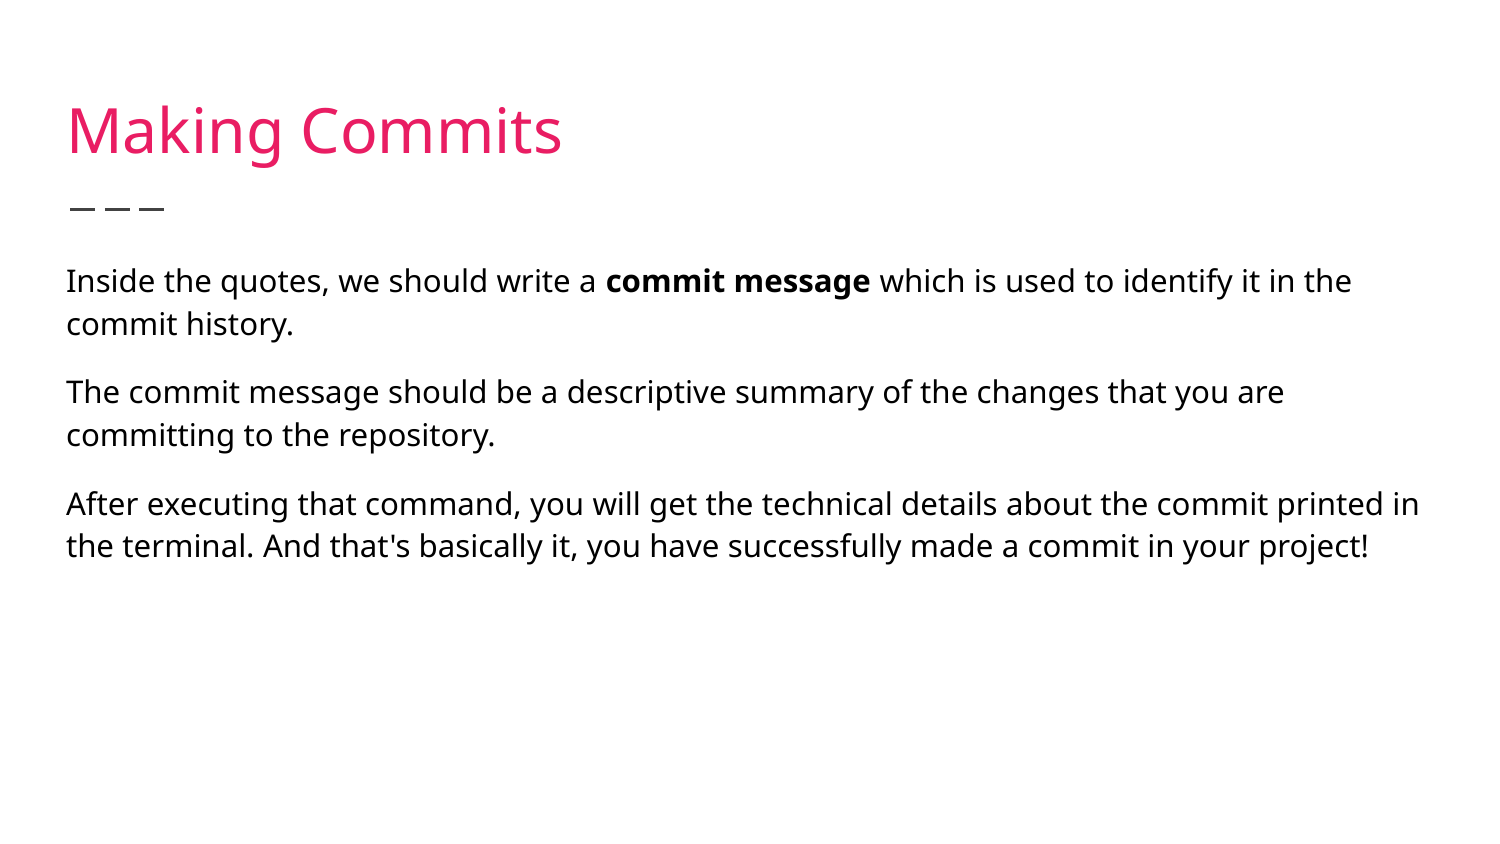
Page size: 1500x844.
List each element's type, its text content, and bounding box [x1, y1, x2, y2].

list Inside the quotes, we should write a commit message which is used to identify it in the commit history. The commit message should be a descriptive summary of the changes that you are committing to the repository. After executing that command, you will get the technical details about the commit printed in the terminal. And that's basically it, you have successfully made a commit in your project! [51, 240, 1449, 750]
title Making Commits [51, 61, 1449, 182]
